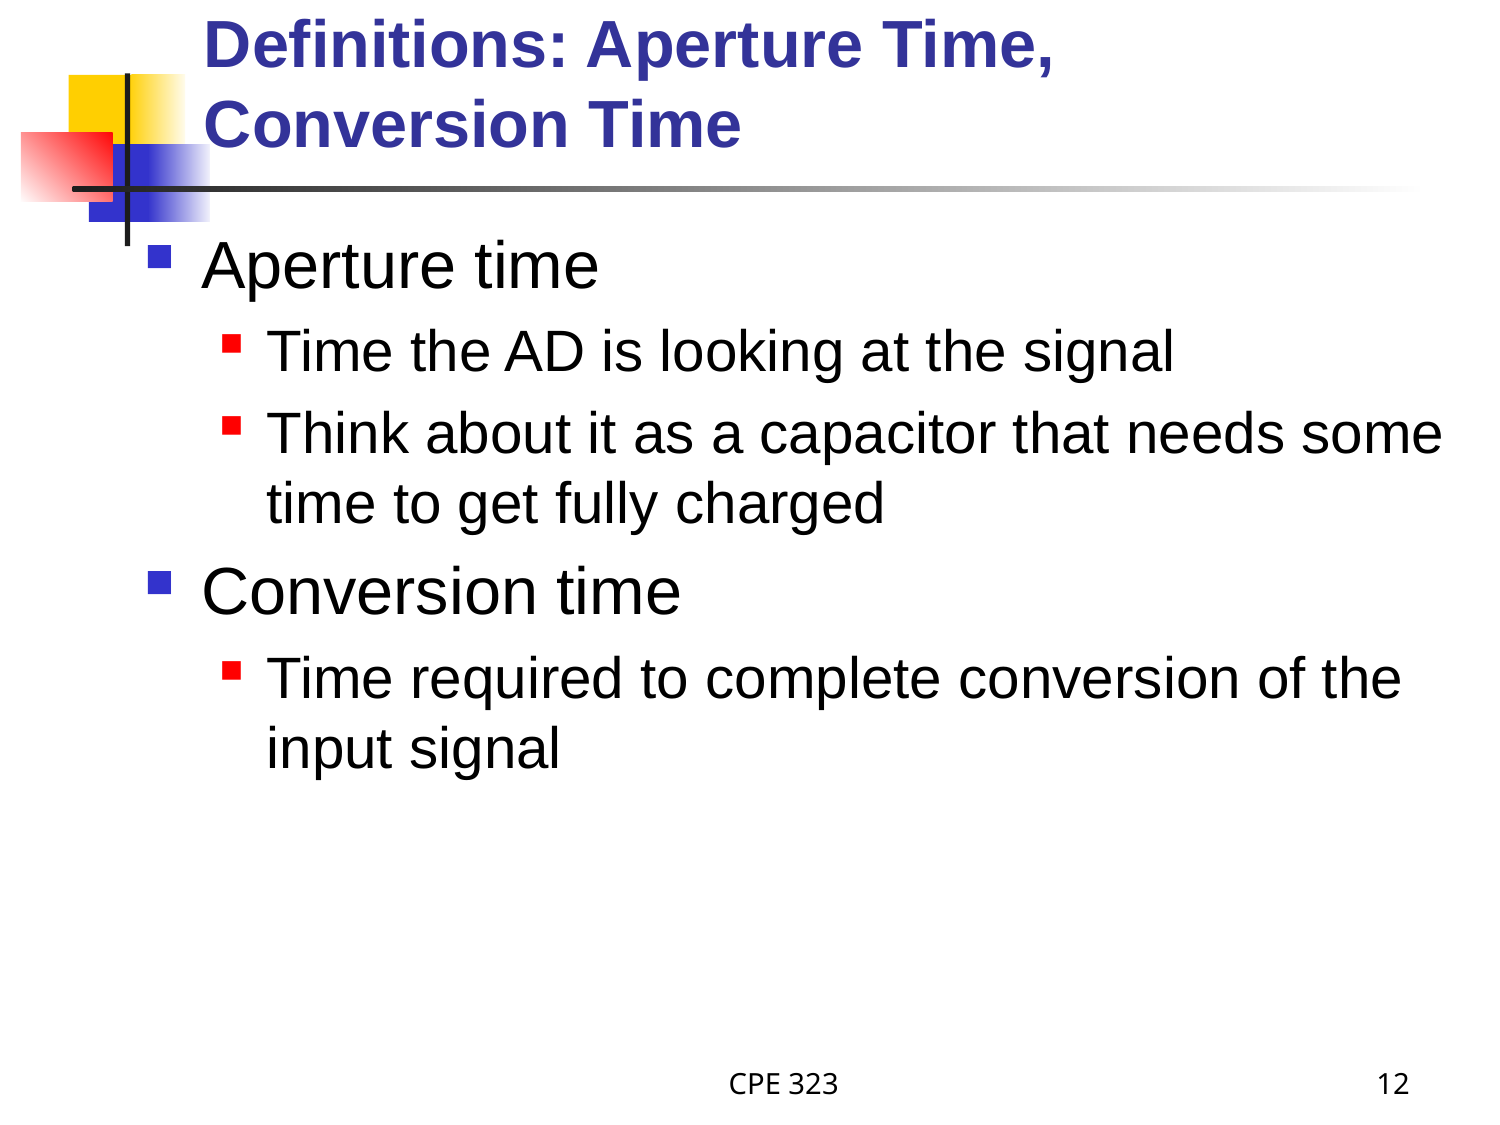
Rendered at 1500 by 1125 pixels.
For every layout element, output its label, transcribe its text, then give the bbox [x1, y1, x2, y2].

slide_number 12 [1112, 1037, 1426, 1113]
list Aperture time Time the AD is looking at the signal Think about it as a capacitor that needs some time to get fully charged Conversion time Time required to complete conversion of the input signal [129, 213, 1470, 1083]
title Definitions: Aperture Time, Conversion Time [188, 26, 1468, 169]
footer CPE 323 [549, 1037, 1026, 1113]
